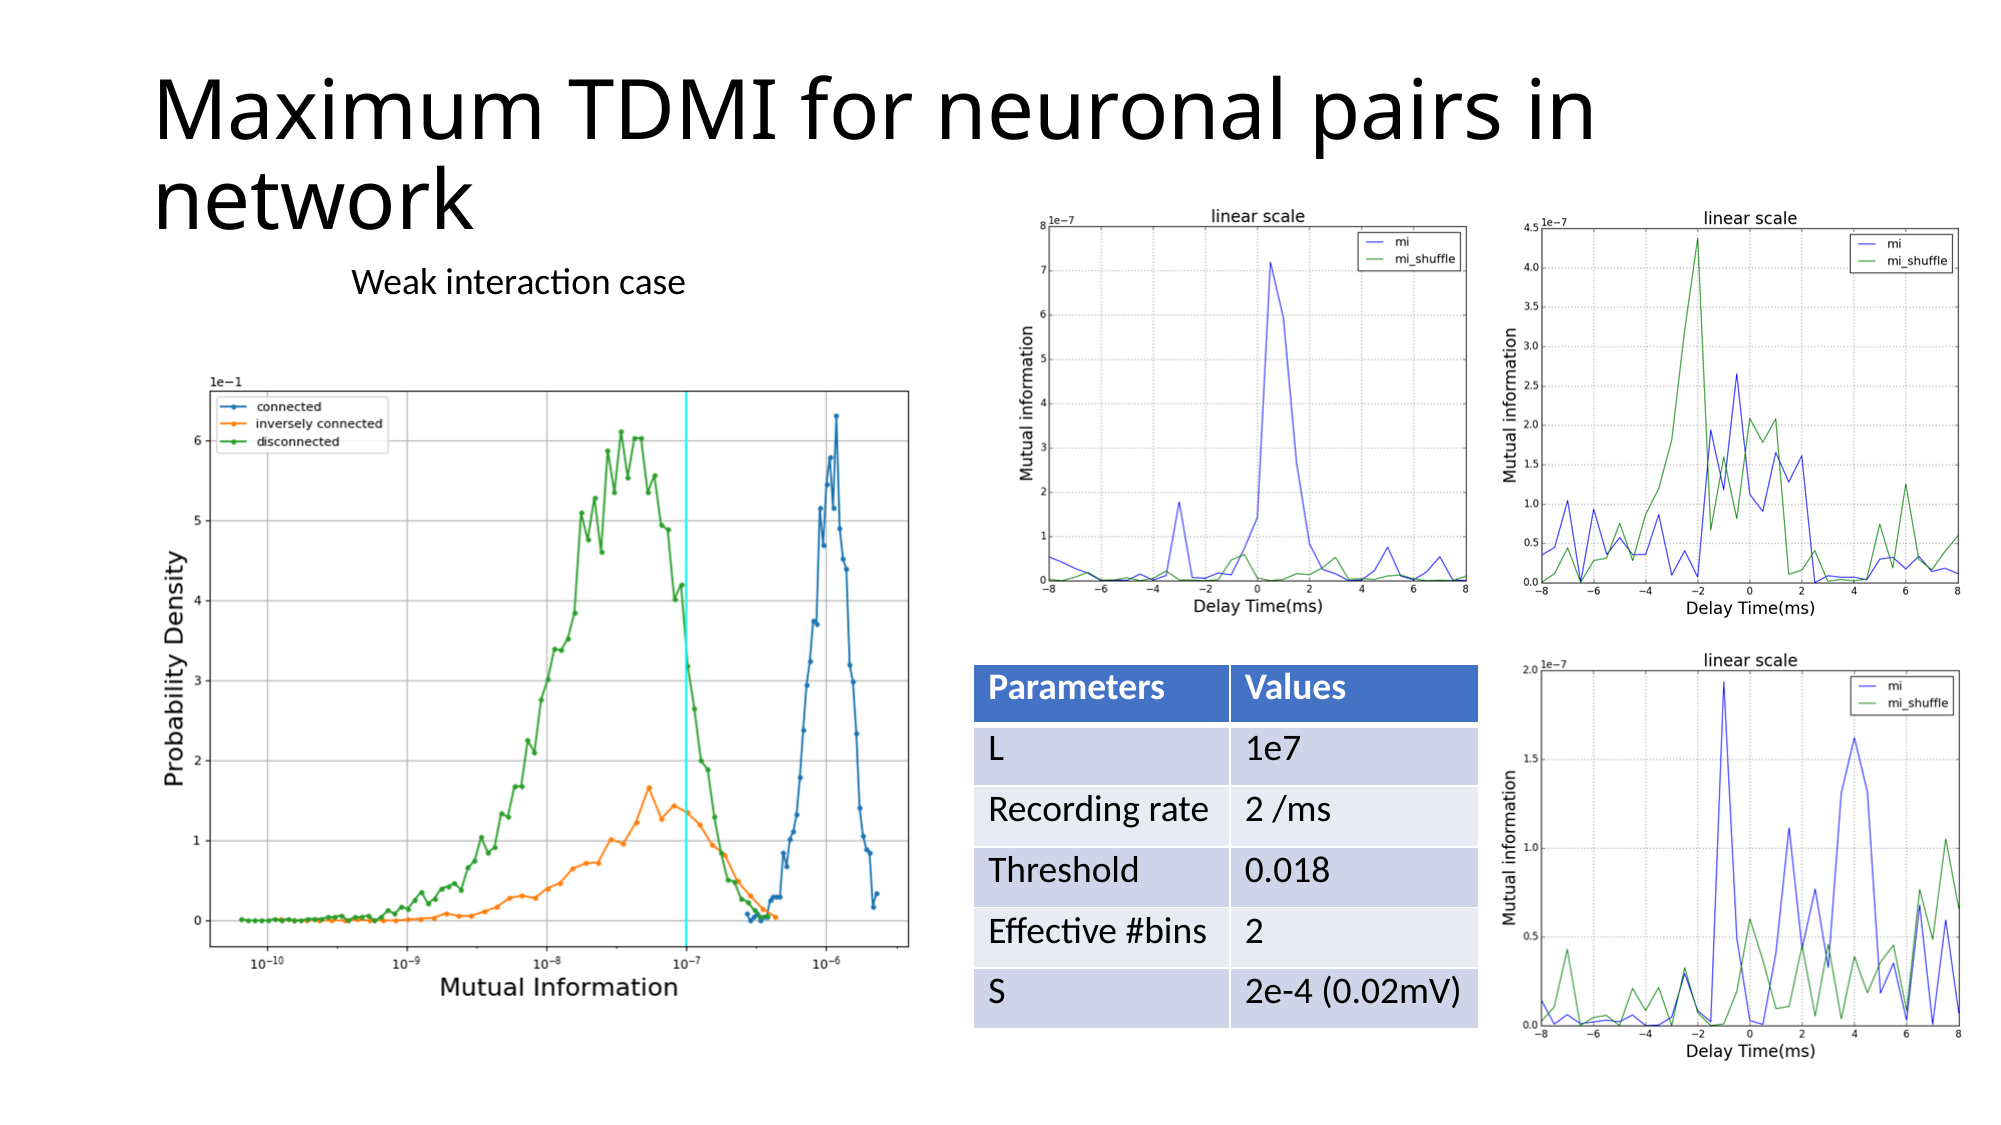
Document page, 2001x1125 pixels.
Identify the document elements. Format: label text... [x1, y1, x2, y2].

picture [97, 182, 1980, 1070]
table_cell Threshold [998, 848, 1229, 907]
table_cell 2e-4 (0.02mV) [1231, 969, 1393, 1028]
table_cell Recording rate [998, 787, 1229, 846]
table_cell 2 [1231, 908, 1393, 967]
table_cell 1e7 [1231, 728, 1393, 785]
text_box Weak interaction case [336, 249, 759, 304]
table_cell 0.018 [1231, 848, 1393, 907]
table_header Values [1231, 665, 1393, 722]
table_cell L [998, 728, 1229, 785]
table_cell S [974, 969, 1229, 1028]
table_cell Effective #bins [998, 908, 1229, 967]
table_header Parameters [998, 665, 1229, 722]
table_cell 2 /ms [1231, 787, 1393, 846]
text_box Maximum TDMI for neuronal pairs in network [137, 59, 1890, 183]
